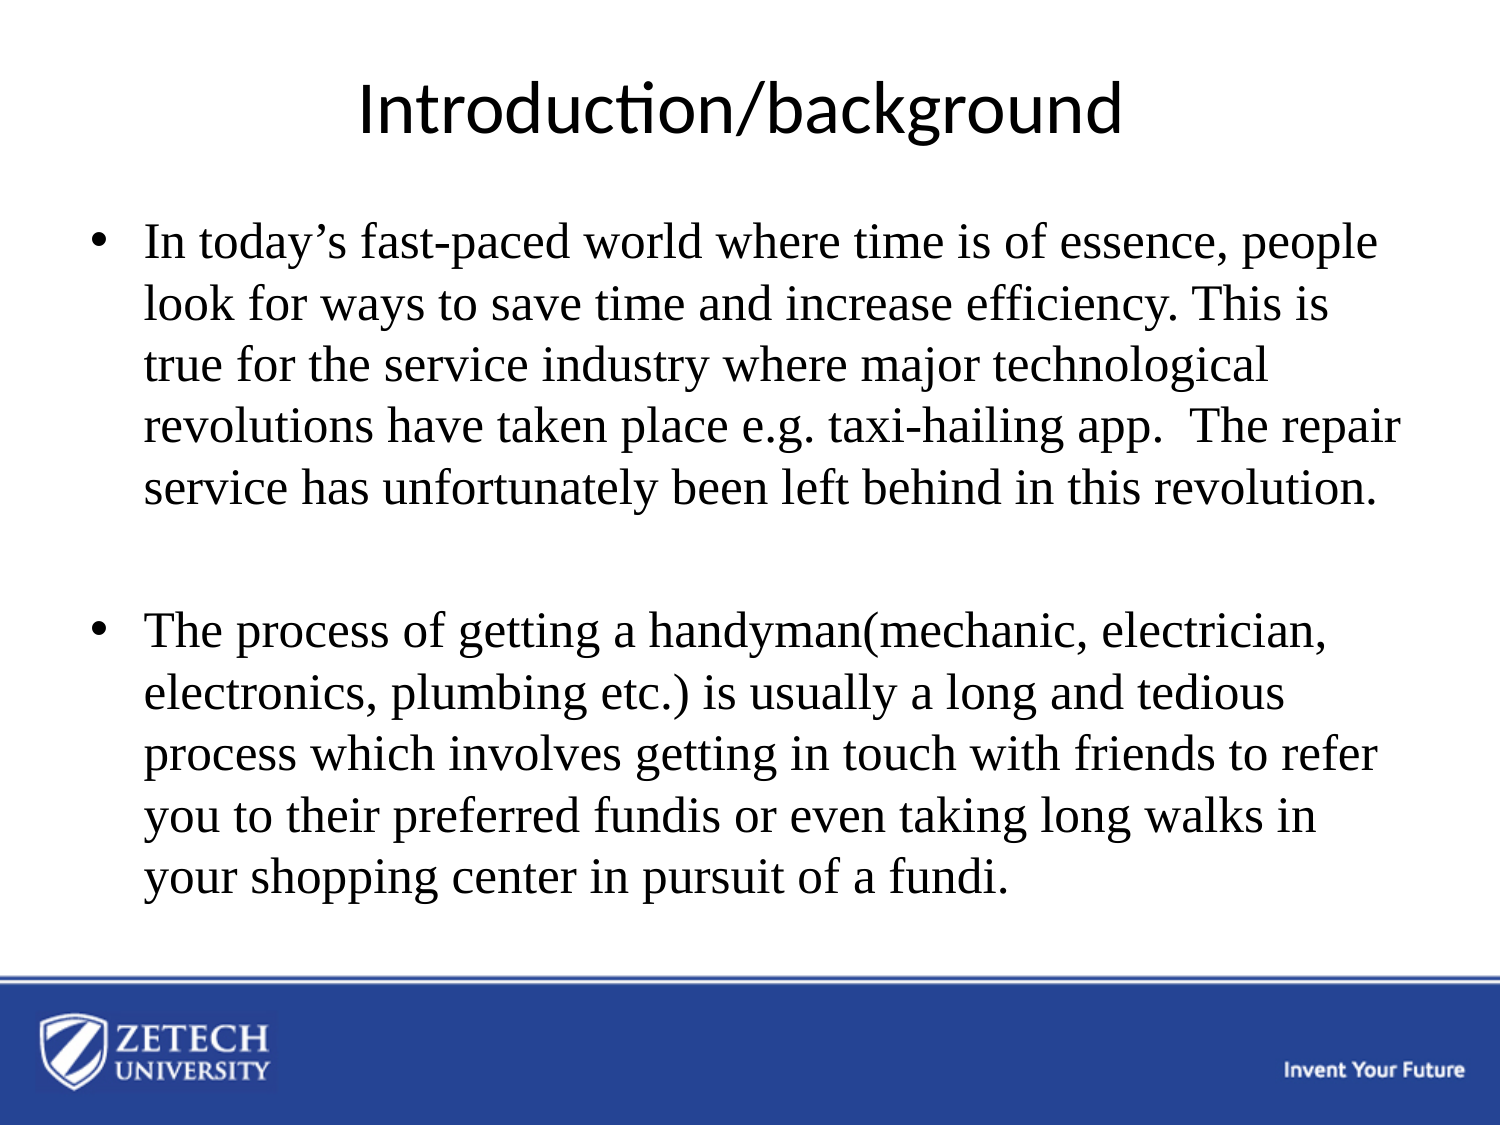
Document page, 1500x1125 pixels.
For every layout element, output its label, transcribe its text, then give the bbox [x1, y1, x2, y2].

title Introduction/background [75, 45, 1425, 163]
picture [0, 962, 1500, 1125]
list In today’s fast-paced world where time is of essence, people look for ways to save time and increase efficiency. This is true for the service industry where major technological revolutions have taken place e.g. taxi-hailing app. The repair service has unfortunately been left behind in this revolution. The process of getting a handyman(mechanic, electrician, electronics, plumbing etc.) is usually a long and tedious process which involves getting in touch with friends to refer you to their preferred fundis or even taking long walks in your shopping center in pursuit of a fundi. [75, 200, 1425, 925]
